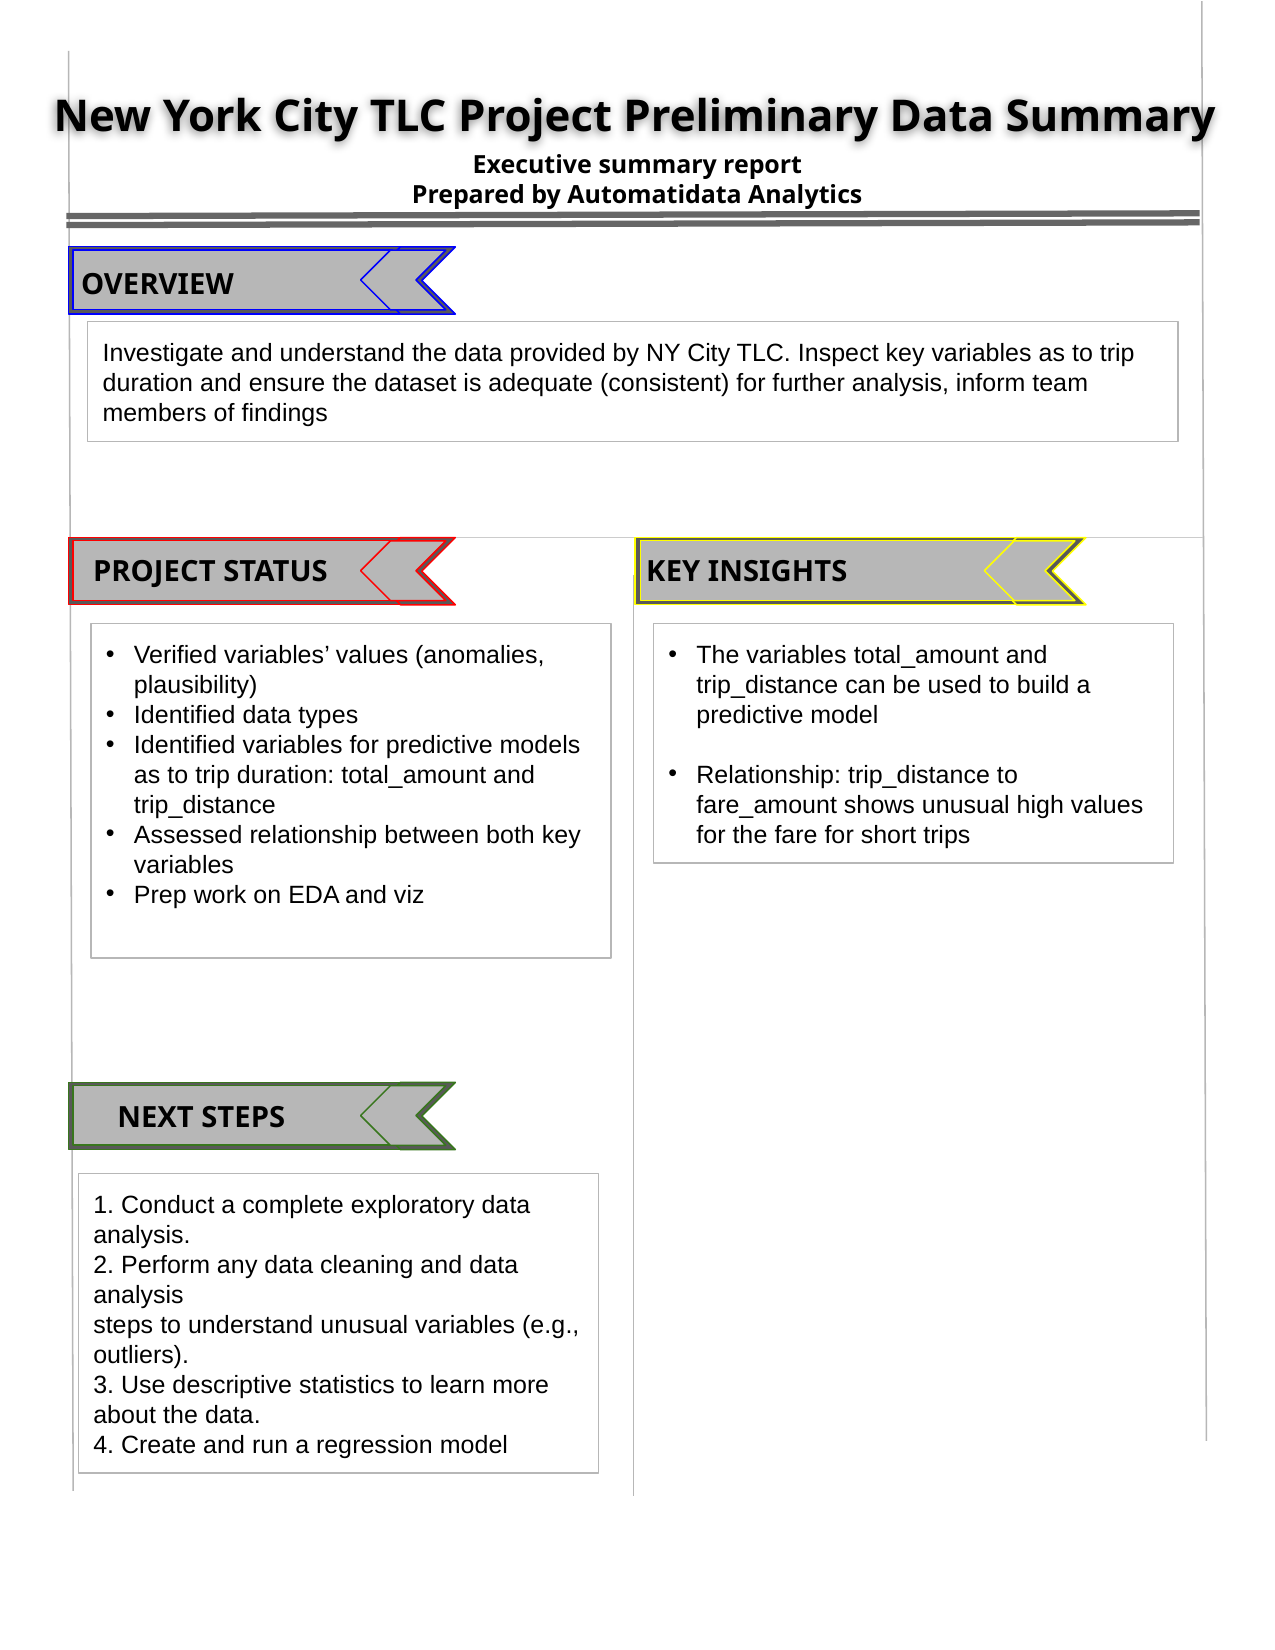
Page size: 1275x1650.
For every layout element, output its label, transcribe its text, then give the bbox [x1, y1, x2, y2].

text_box Executive summary report Prepared by Automatidata Analytics [289, 134, 986, 224]
text_box New York City TLC Project Preliminary Data Summary [23, 72, 1247, 155]
text_box The variables total_amount and trip_distance can be used to build a predictive model Relationship: trip_distance to fare_amount shows unusual high values for the fare for short trips [653, 623, 1174, 864]
text_box 1. Conduct a complete exploratory data analysis. 2. Perform any data cleaning and data analysis steps to understand unusual variables (e.g., outliers). 3. Use descriptive statistics to learn more about the data. 4. Create and run a regression model [78, 1173, 599, 1474]
text_box Investigate and understand the data provided by NY City TLC. Inspect key variables as to trip duration and ensure the dataset is adequate (consistent) for further analysis, inform team members of findings [87, 321, 1178, 442]
text_box Verified variables’ values (anomalies, plausibility) Identified data types Identified variables for predictive models as to trip duration: total_amount and trip_distance Assessed relationship between both key variables Prep work on EDA and viz [90, 623, 612, 958]
